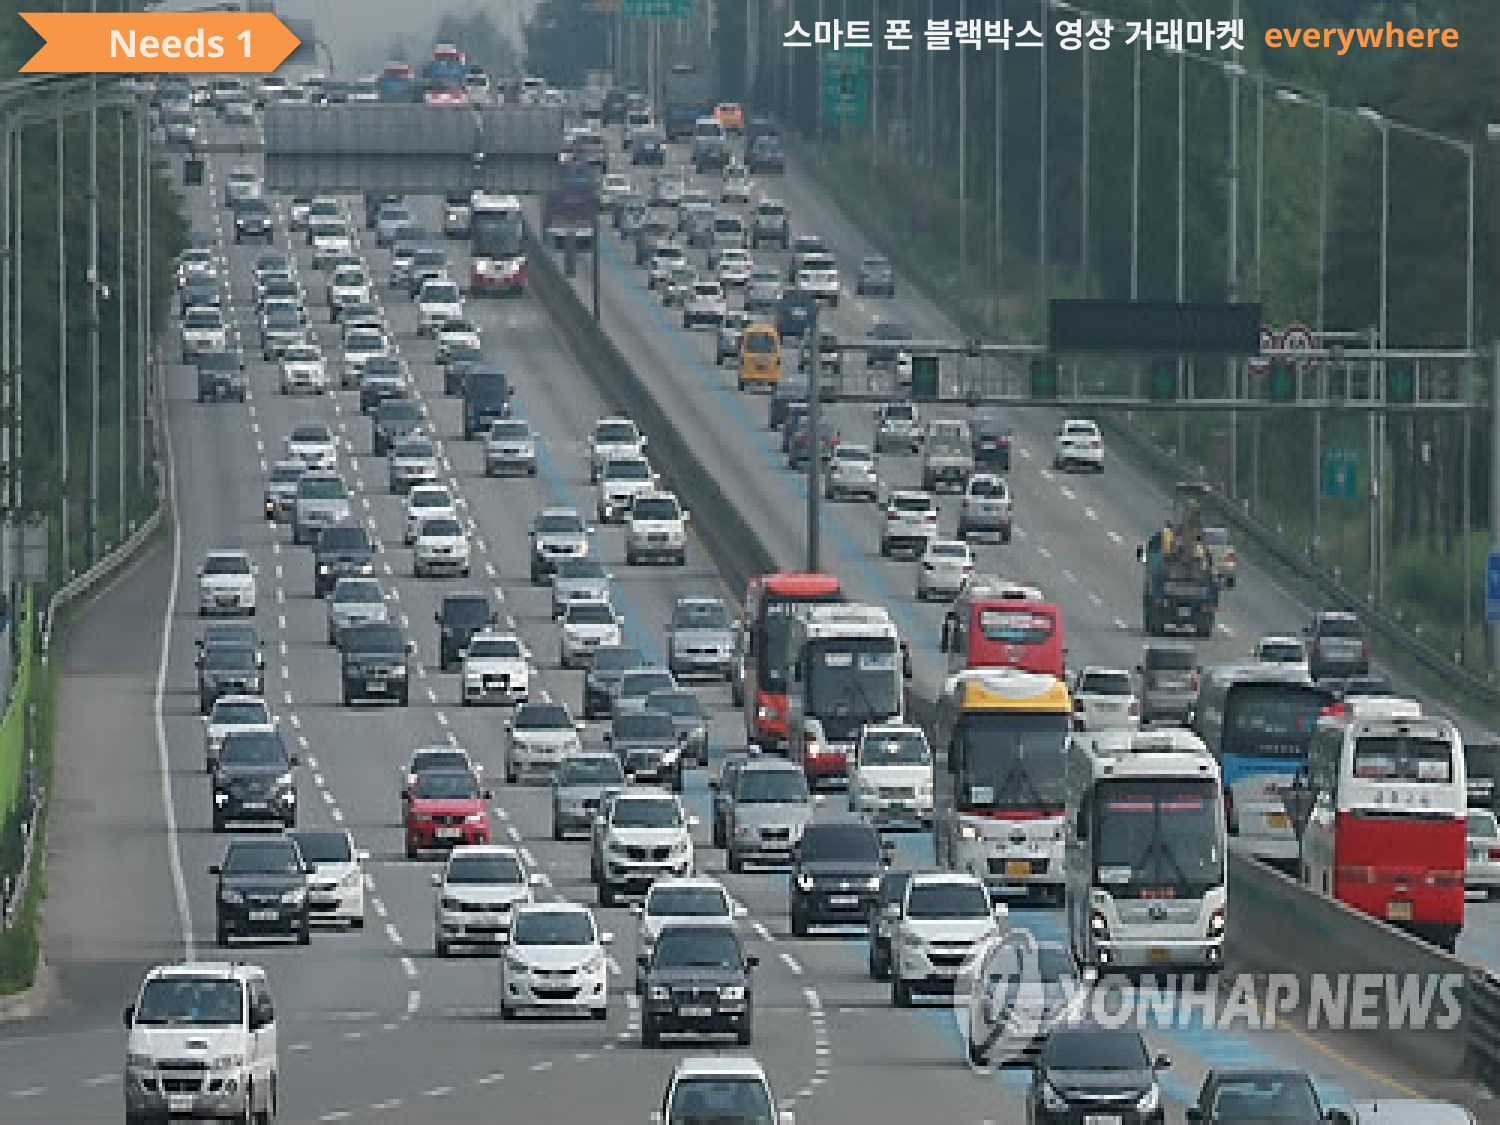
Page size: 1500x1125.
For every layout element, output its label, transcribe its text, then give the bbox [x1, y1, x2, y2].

text_box 스마트 폰 블랙박스 영상 거래마켓 everywhere [768, 7, 1475, 62]
text_box Needs 1 [15, 10, 304, 75]
picture [0, 0, 1500, 1125]
